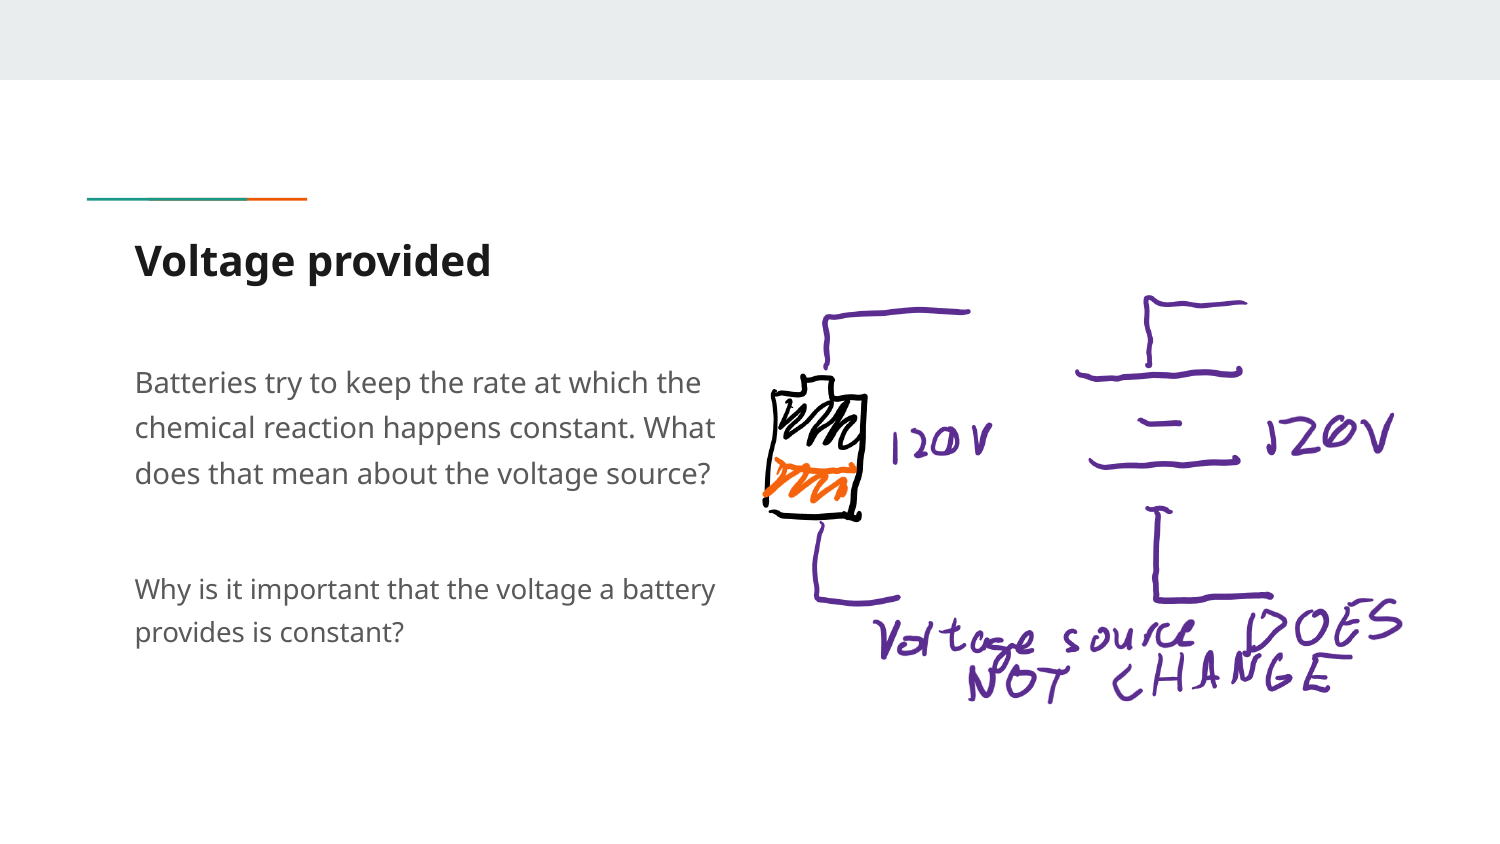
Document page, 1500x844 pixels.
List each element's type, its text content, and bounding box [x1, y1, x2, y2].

picture [738, 274, 1451, 723]
list Batteries try to keep the rate at which the chemical reaction happens constant. What does that mean about the voltage source? [119, 341, 733, 549]
list Why is it important that the voltage a battery provides is constant? [119, 549, 733, 666]
title Voltage provided [119, 216, 1381, 305]
